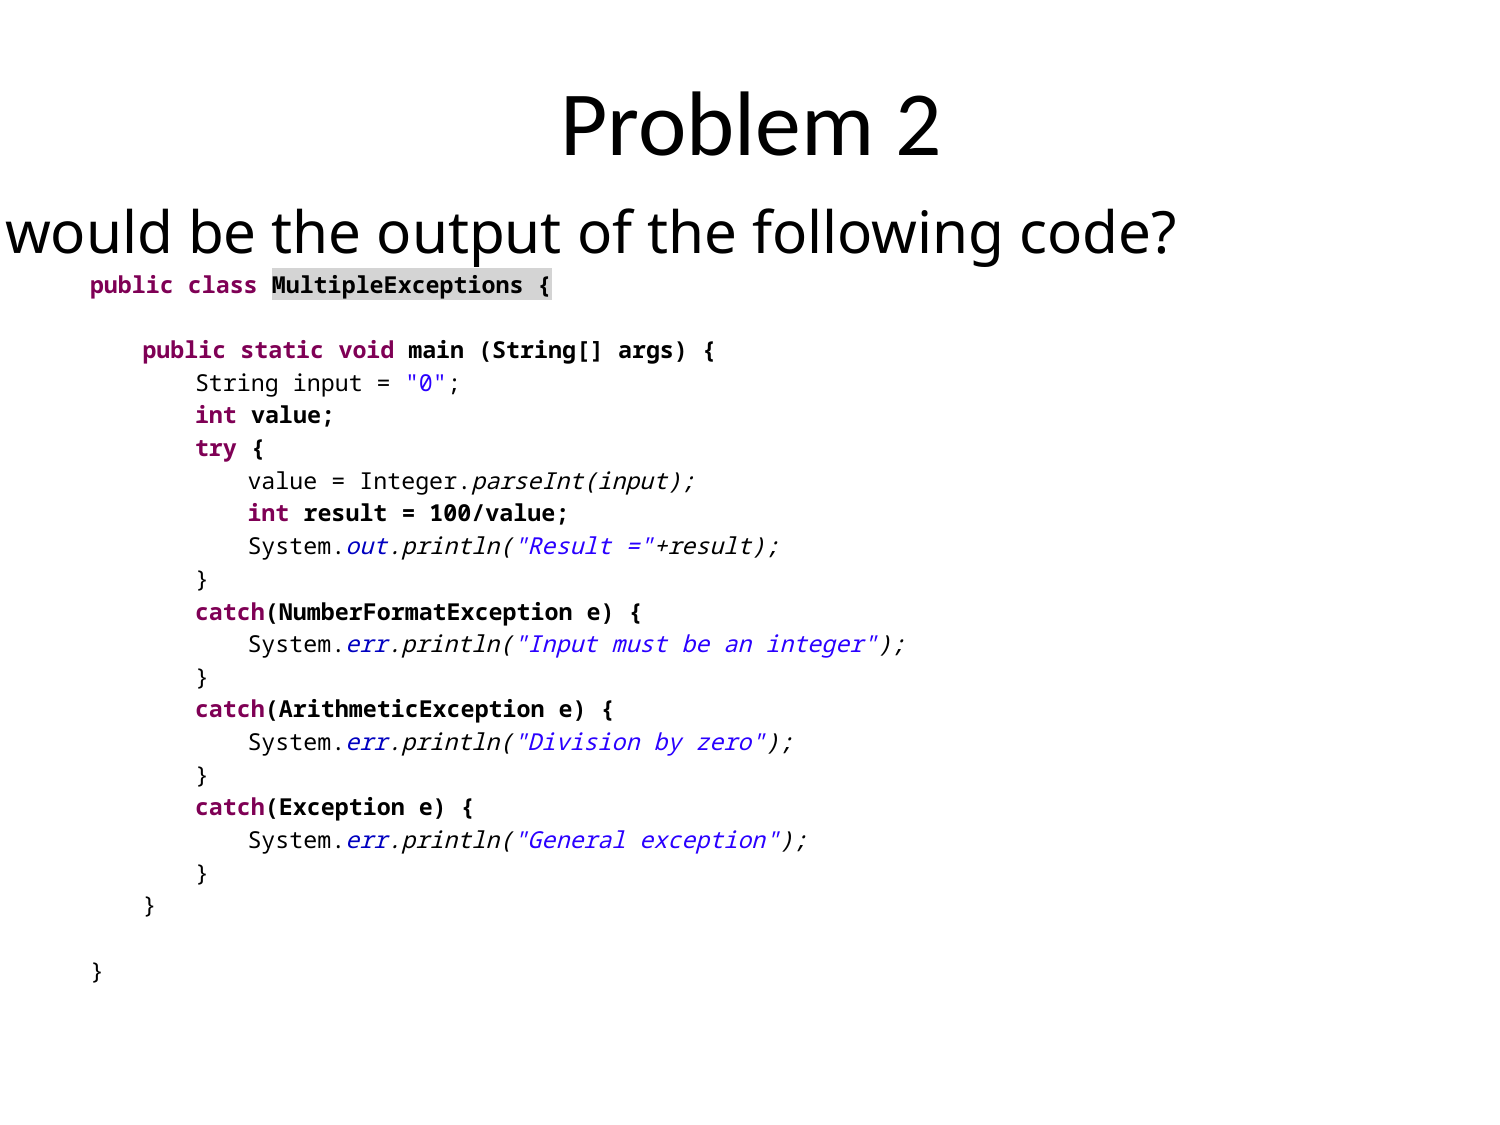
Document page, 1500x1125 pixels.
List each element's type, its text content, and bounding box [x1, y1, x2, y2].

list public class MultipleExceptions { public static void main (String[] args) { String input = "0"; int value; try { value = Integer.parseInt(input); int result = 100/value; System.out.println("Result ="+result); } catch(NumberFormatException e) { System.err.println("Input must be an integer"); } catch(ArithmeticException e) { System.err.println("Division by zero"); } catch(Exception e) { System.err.println("General exception"); } } } [75, 262, 1425, 1005]
title Problem 2 [76, 24, 1427, 213]
text_box What would be the output of the following code? [0, 187, 1192, 273]
